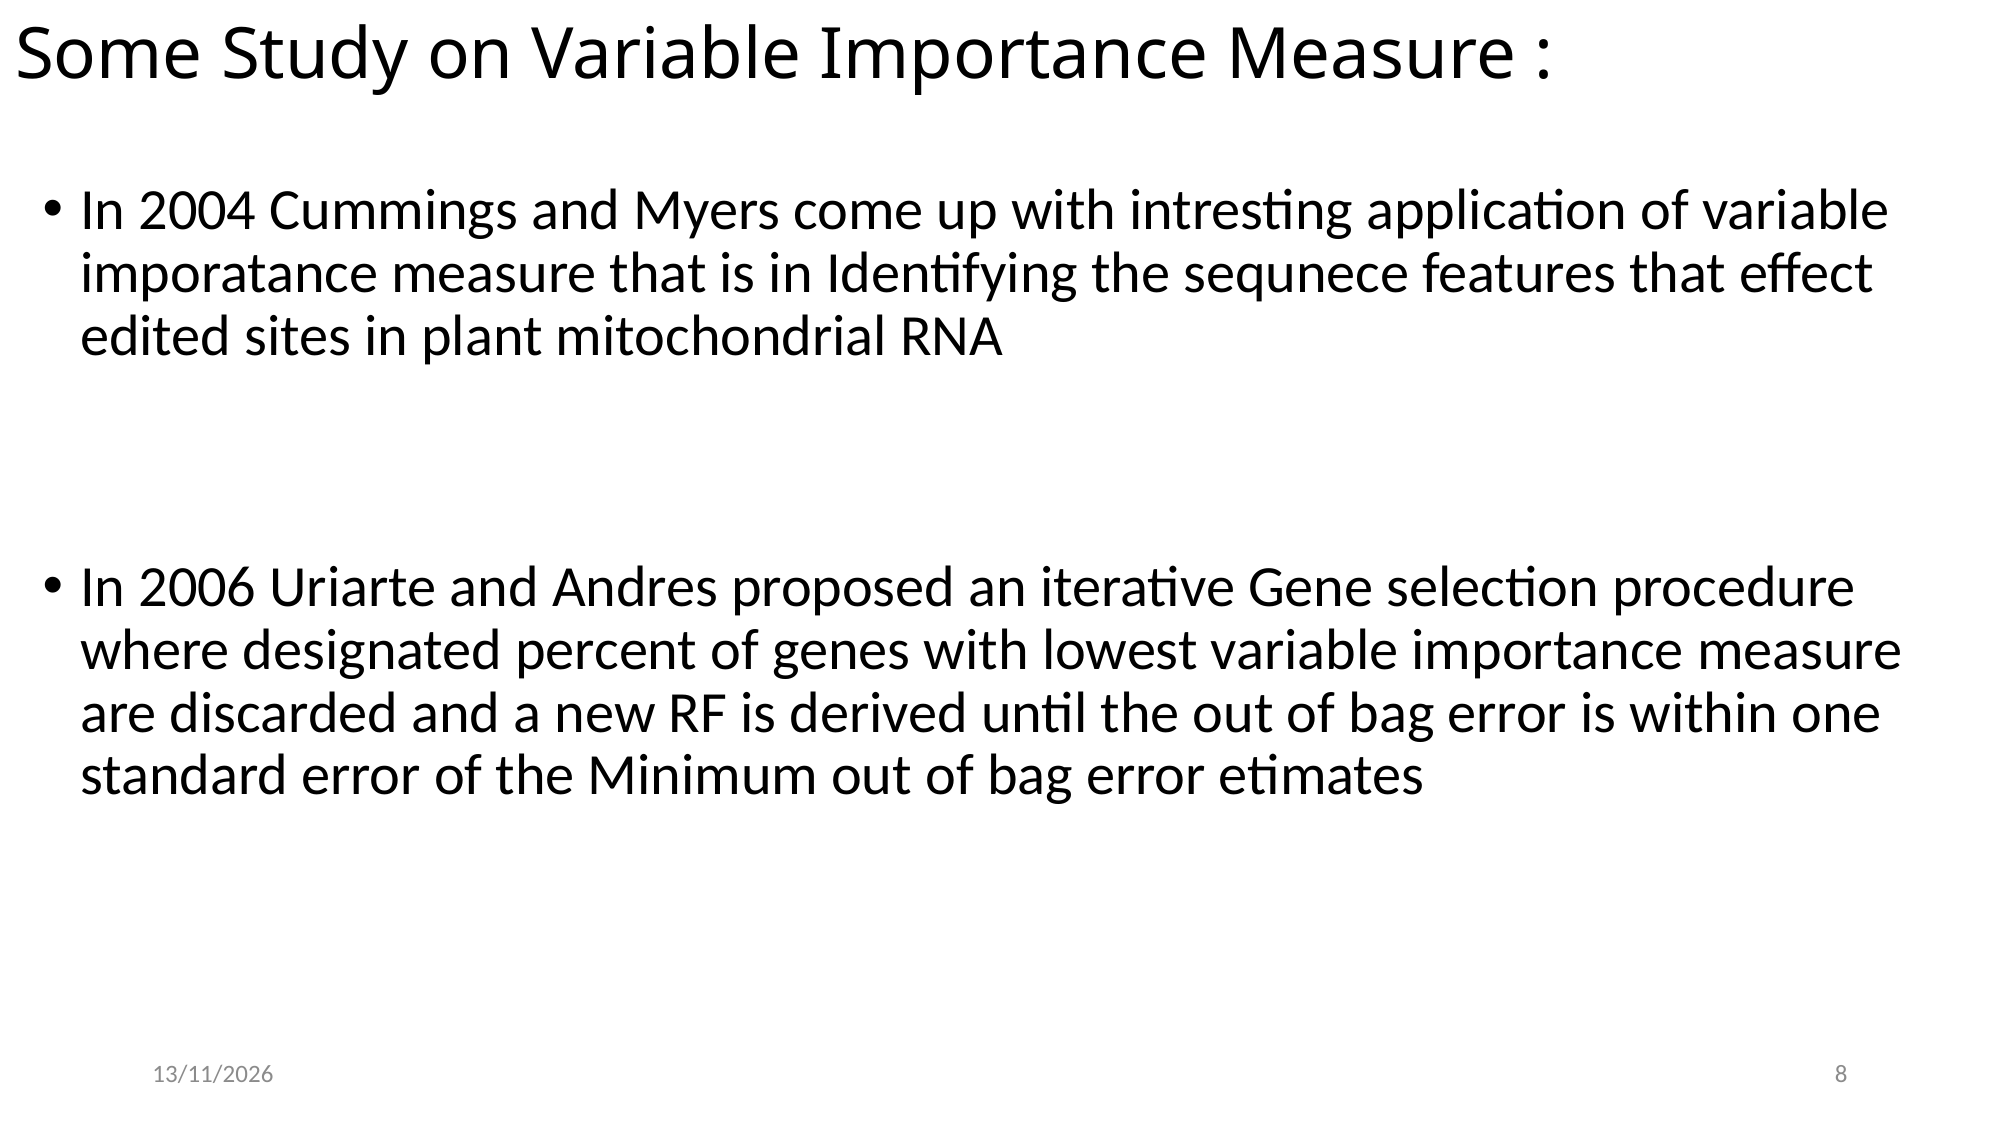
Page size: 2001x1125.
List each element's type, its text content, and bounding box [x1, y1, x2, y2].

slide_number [137, 1042, 588, 1103]
slide_number 8 [1412, 1042, 1863, 1103]
list In 2004 Cummings and Myers come up with intresting application of variable imporatance measure that is in Identifying the sequnece features that effect edited sites in plant mitochondrial RNA In 2006 Uriarte and Andres proposed an iterative Gene selection procedure where designated percent of genes with lowest variable importance measure are discarded and a new RF is derived until the out of bag error is within one standard error of the Minimum out of bag error etimates [27, 171, 1990, 1014]
title Some Study on Variable Importance Measure : [0, 0, 2000, 112]
